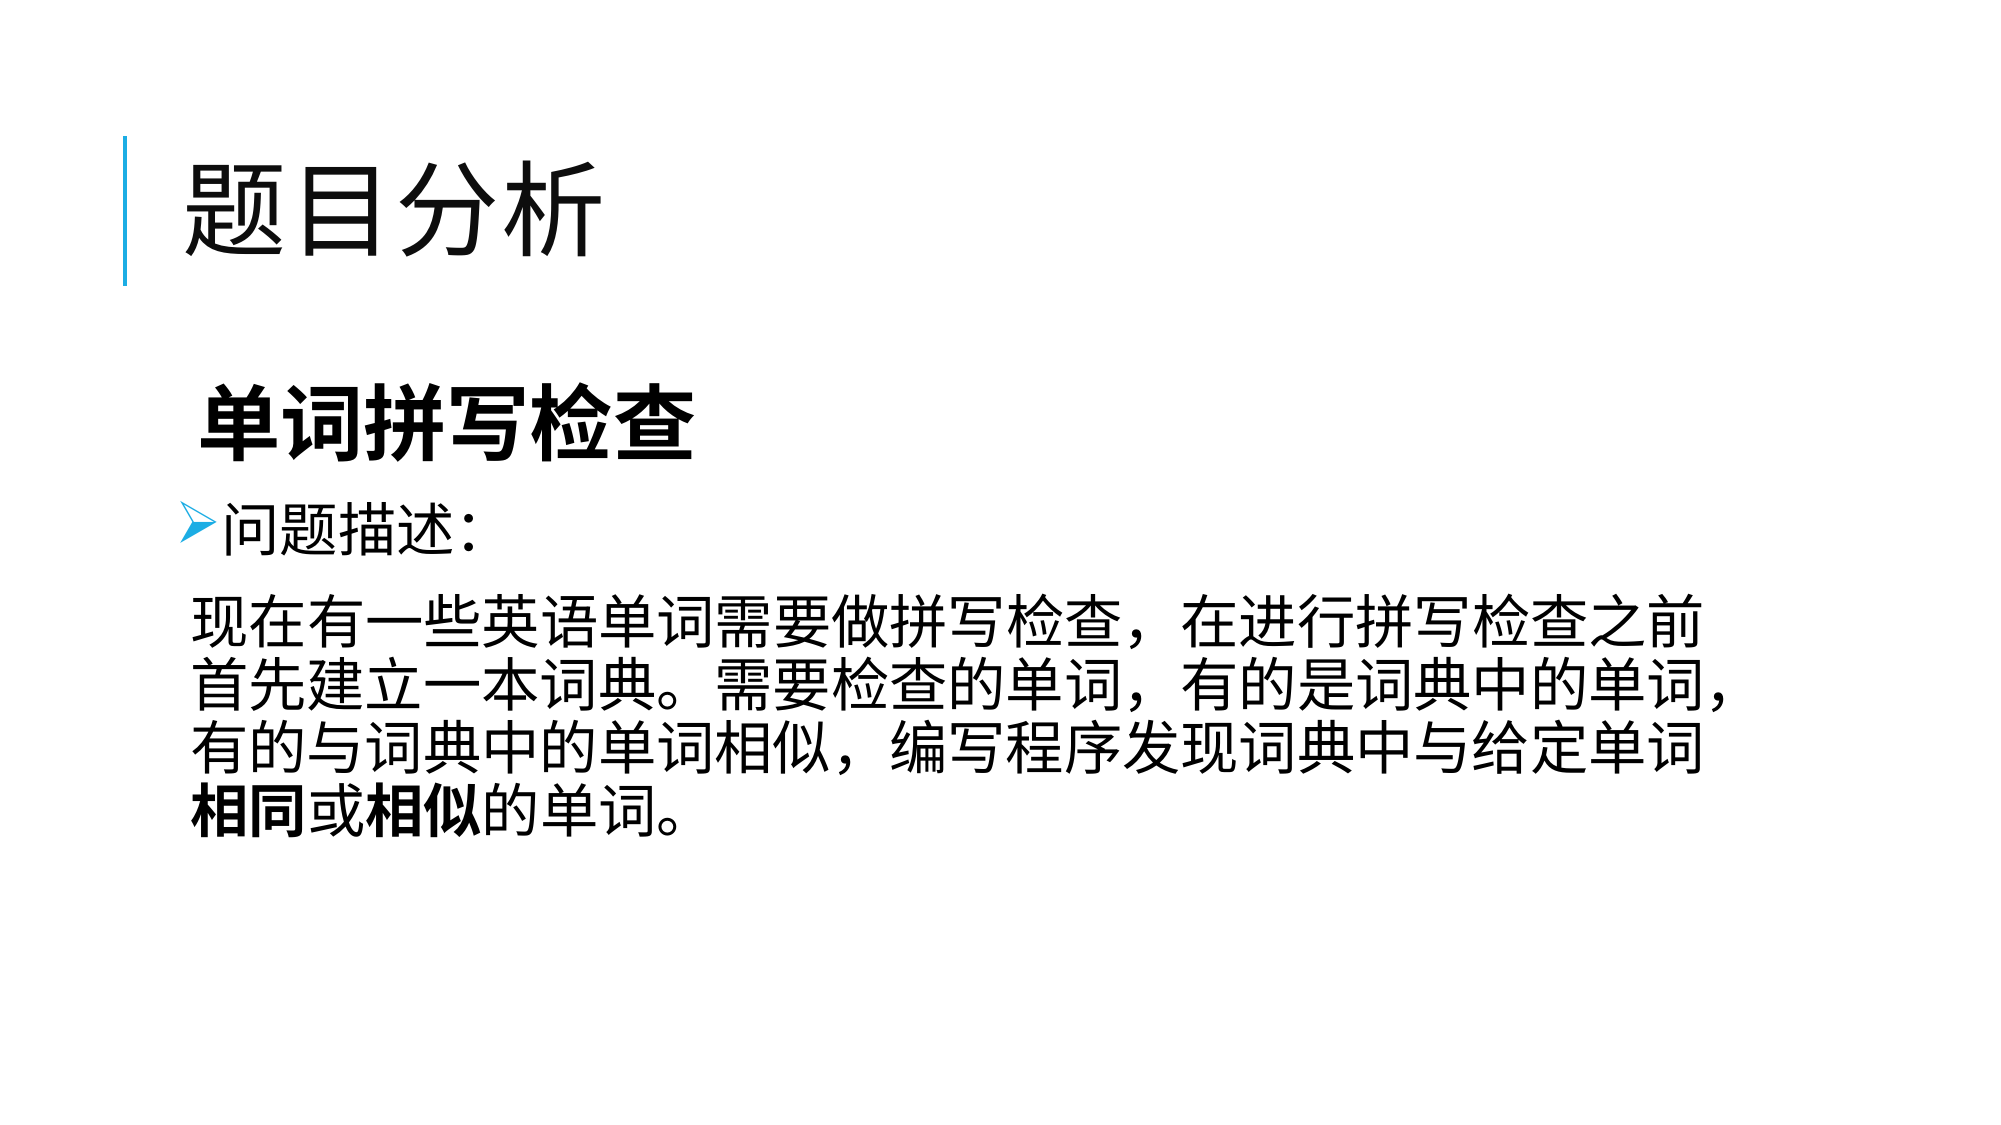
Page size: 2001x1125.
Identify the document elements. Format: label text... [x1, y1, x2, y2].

title 题目分析 [168, 96, 1763, 342]
list 单词拼写检查 问题描述： 现在有一些英语单词需要做拼写检查，在进行拼写检查之前首先建立一本词典。需要检查的单词，有的是词典中的单词，有的与词典中的单词相似，编写程序发现词典中与给定单词相同或相似的单词。 [168, 375, 1763, 1035]
